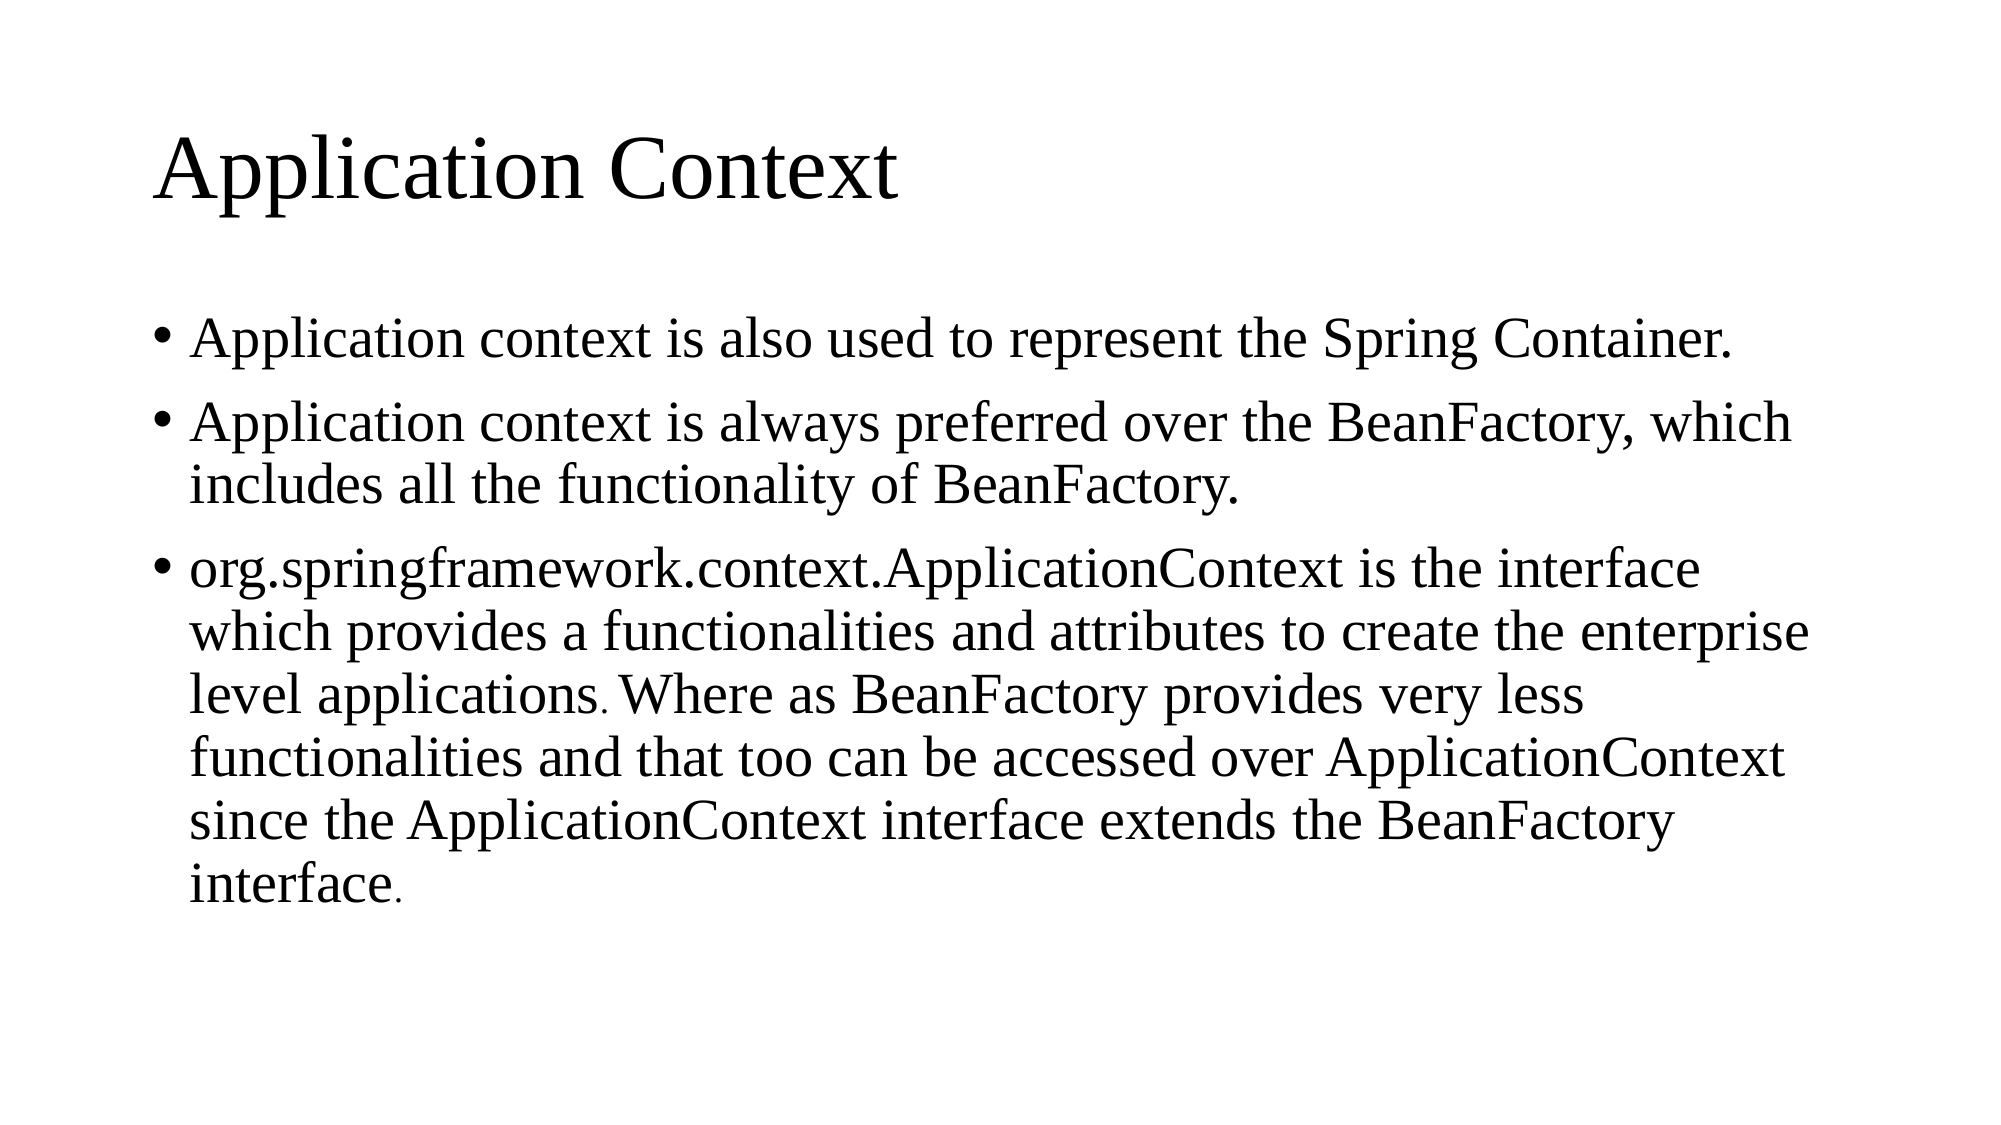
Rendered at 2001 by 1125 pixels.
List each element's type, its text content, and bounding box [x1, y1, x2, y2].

title Application Context [137, 59, 1863, 278]
list Application context is also used to represent the Spring Container. Application context is always preferred over the BeanFactory, which includes all the functionality of BeanFactory. org.springframework.context.ApplicationContext is the interface which provides a functionalities and attributes to create the enterprise level applications. Where as BeanFactory provides very less functionalities and that too can be accessed over ApplicationContext since the ApplicationContext interface extends the BeanFactory interface. [137, 299, 1863, 1014]
